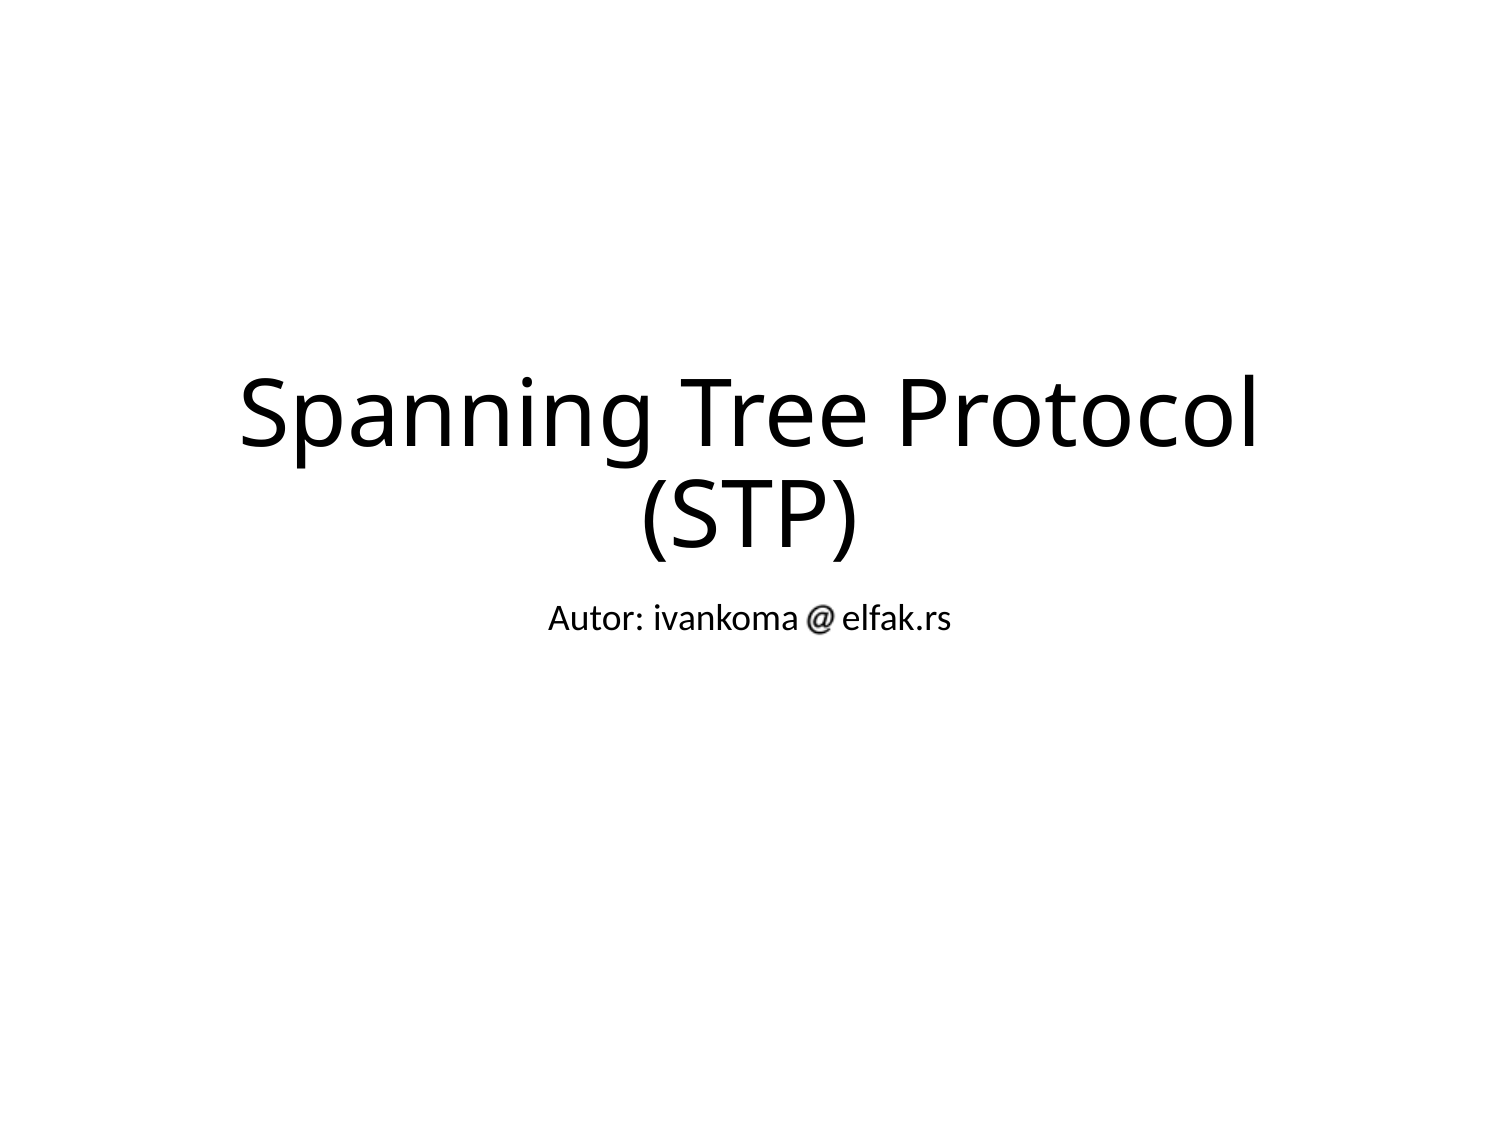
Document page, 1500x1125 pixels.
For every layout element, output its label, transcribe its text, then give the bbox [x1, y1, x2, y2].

title Spanning Tree Protocol (STP) [187, 184, 1313, 576]
picture [802, 600, 840, 640]
subtitle Autor: ivankoma elfak.rs [187, 590, 1313, 863]
